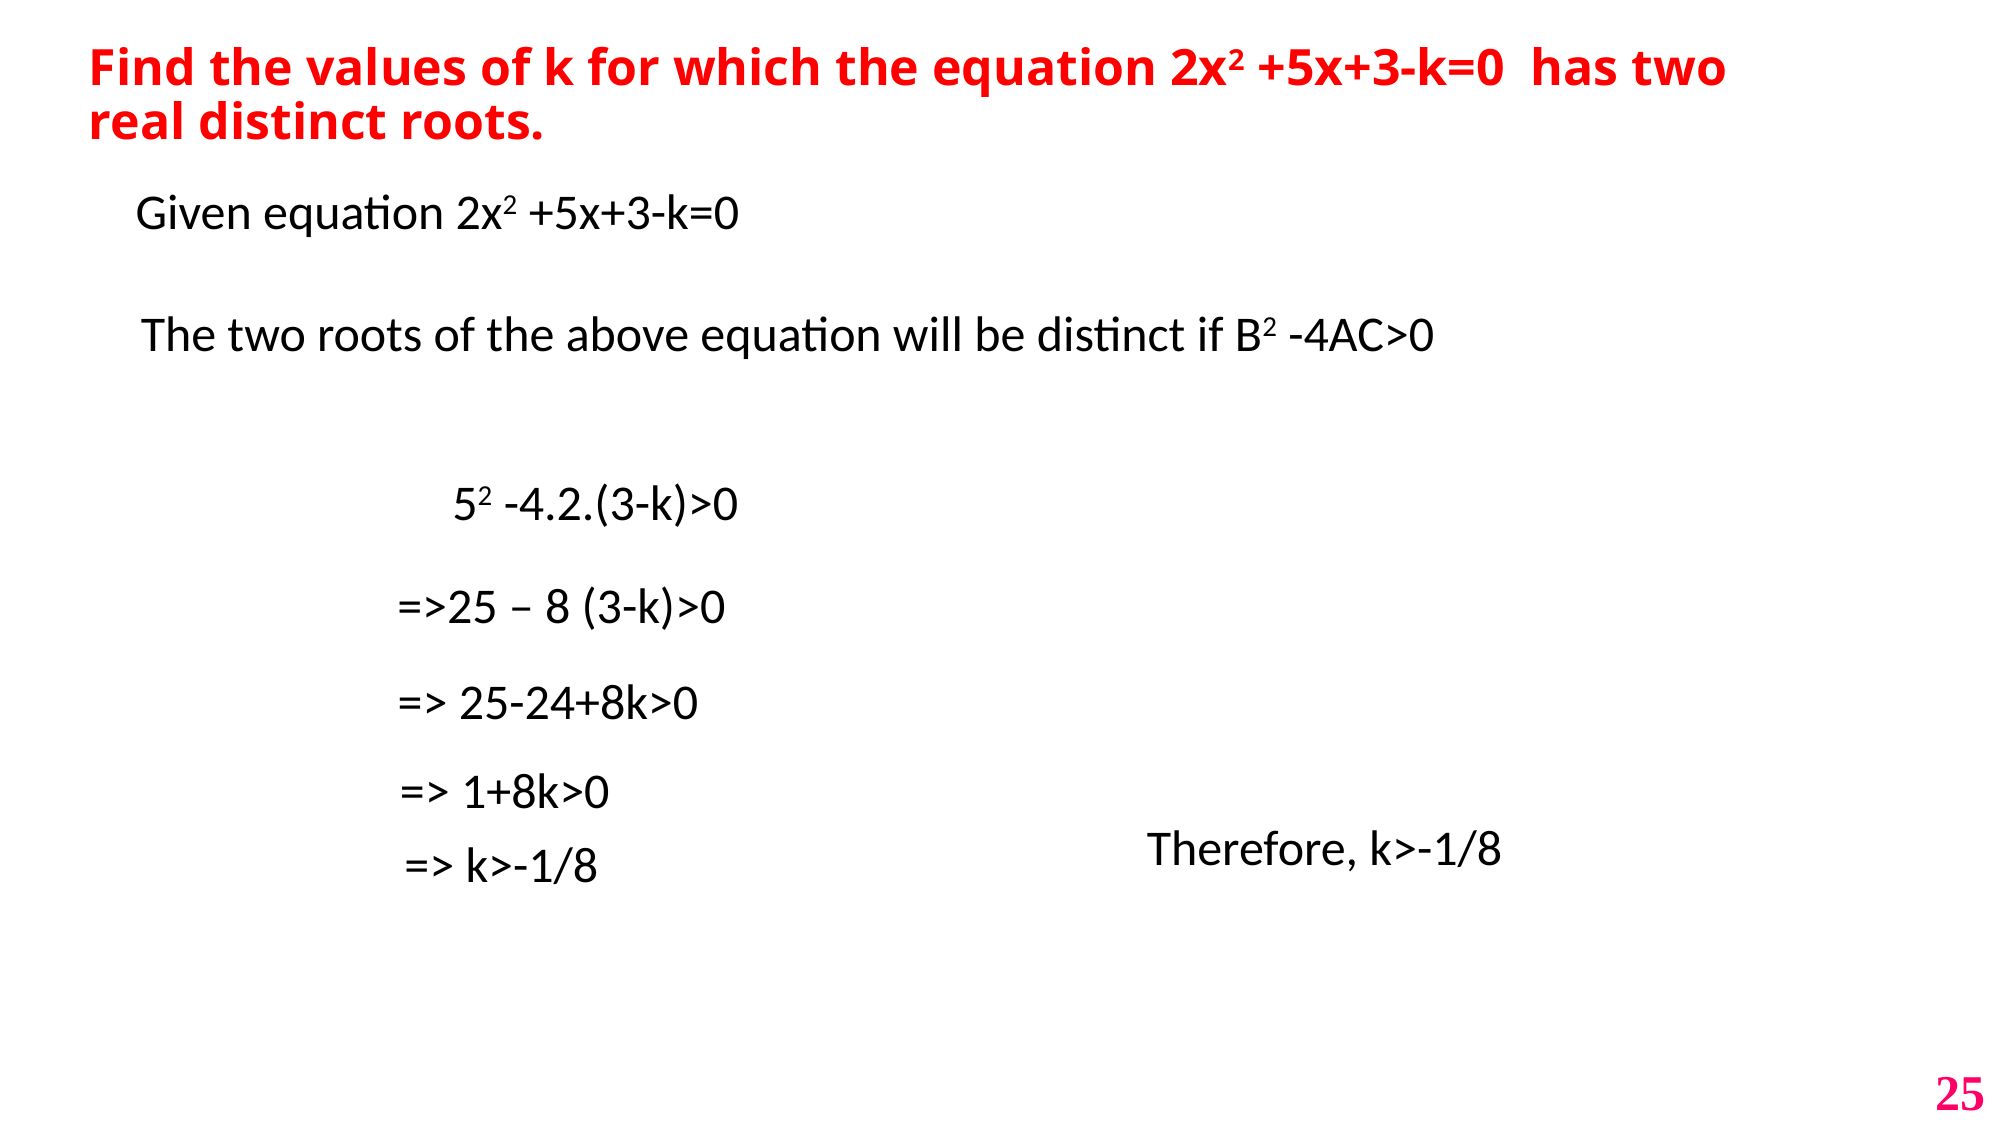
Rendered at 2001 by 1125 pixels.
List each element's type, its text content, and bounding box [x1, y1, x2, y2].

slide_number 25 [1862, 1060, 2000, 1121]
text_box Given equation 2x2 +5x+3-k=0 [120, 172, 1369, 248]
title Find the values of k for which the equation 2x2 +5x+3-k=0 has two real distinct roots. [73, 43, 1809, 156]
text_box => k>-1/8 [389, 795, 1085, 901]
text_box 52 -4.2.(3-k)>0 [437, 432, 1133, 538]
text_box => 25-24+8k>0 [382, 632, 1078, 738]
text_box Therefore, k>-1/8 [1132, 777, 1827, 883]
text_box =>25 – 8 (3-k)>0 [382, 535, 1077, 632]
text_box => 1+8k>0 [385, 721, 1080, 826]
text_box The two roots of the above equation will be distinct if B2 -4AC>0 [126, 263, 1657, 369]
